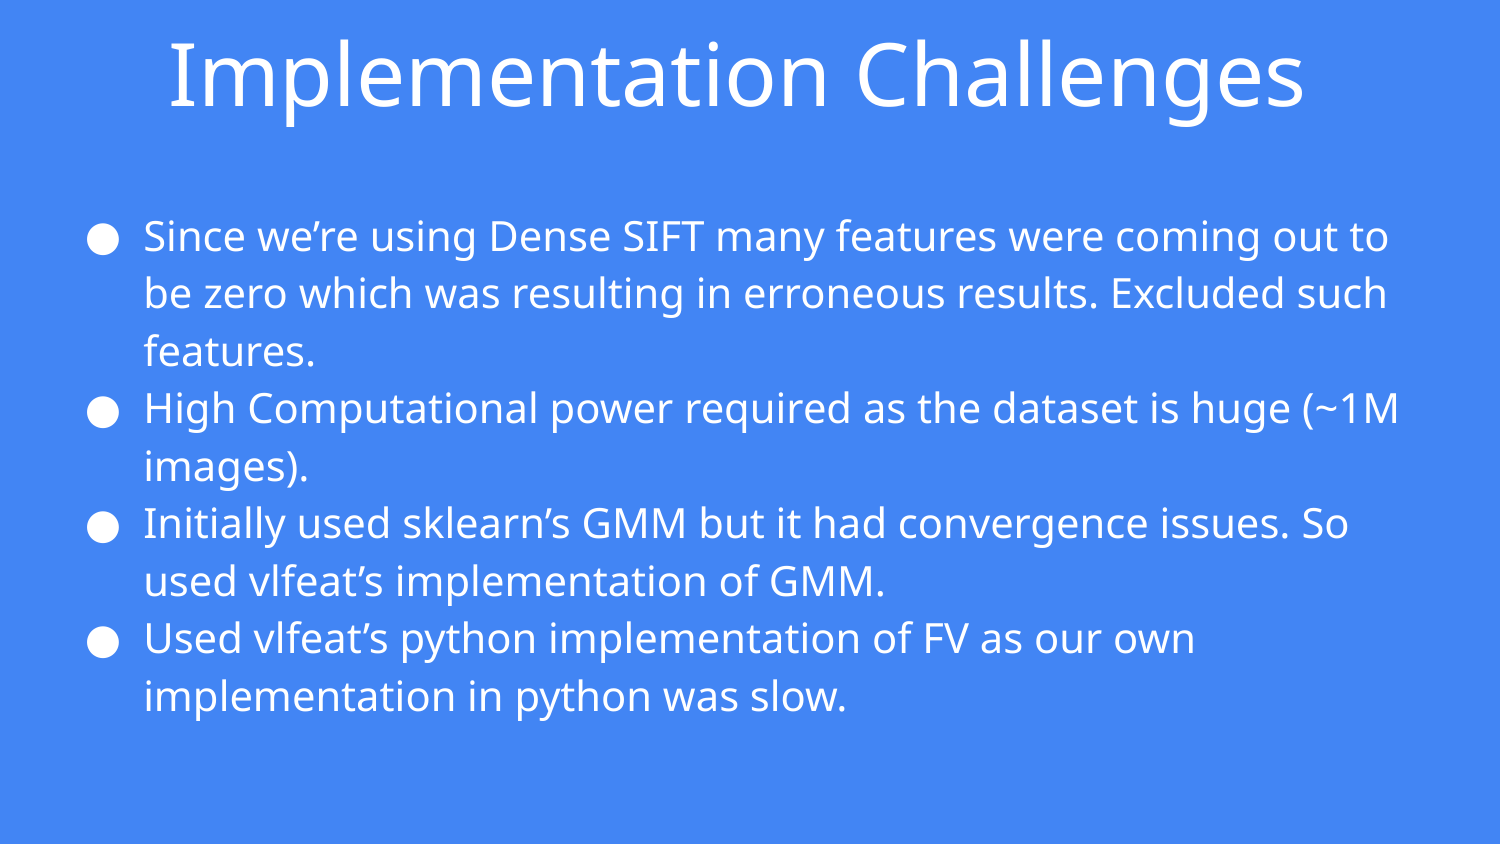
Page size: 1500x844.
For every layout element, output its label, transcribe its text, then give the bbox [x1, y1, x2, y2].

title Implementation Challenges [63, 0, 1412, 155]
text_box Since we’re using Dense SIFT many features were coming out to be zero which was resulting in erroneous results. Excluded such features. High Computational power required as the dataset is huge (~1M images). Initially used sklearn’s GMM but it had convergence issues. So used vlfeat’s implementation of GMM. Used vlfeat’s python implementation of FV as our own implementation in python was slow. [53, 187, 1451, 806]
